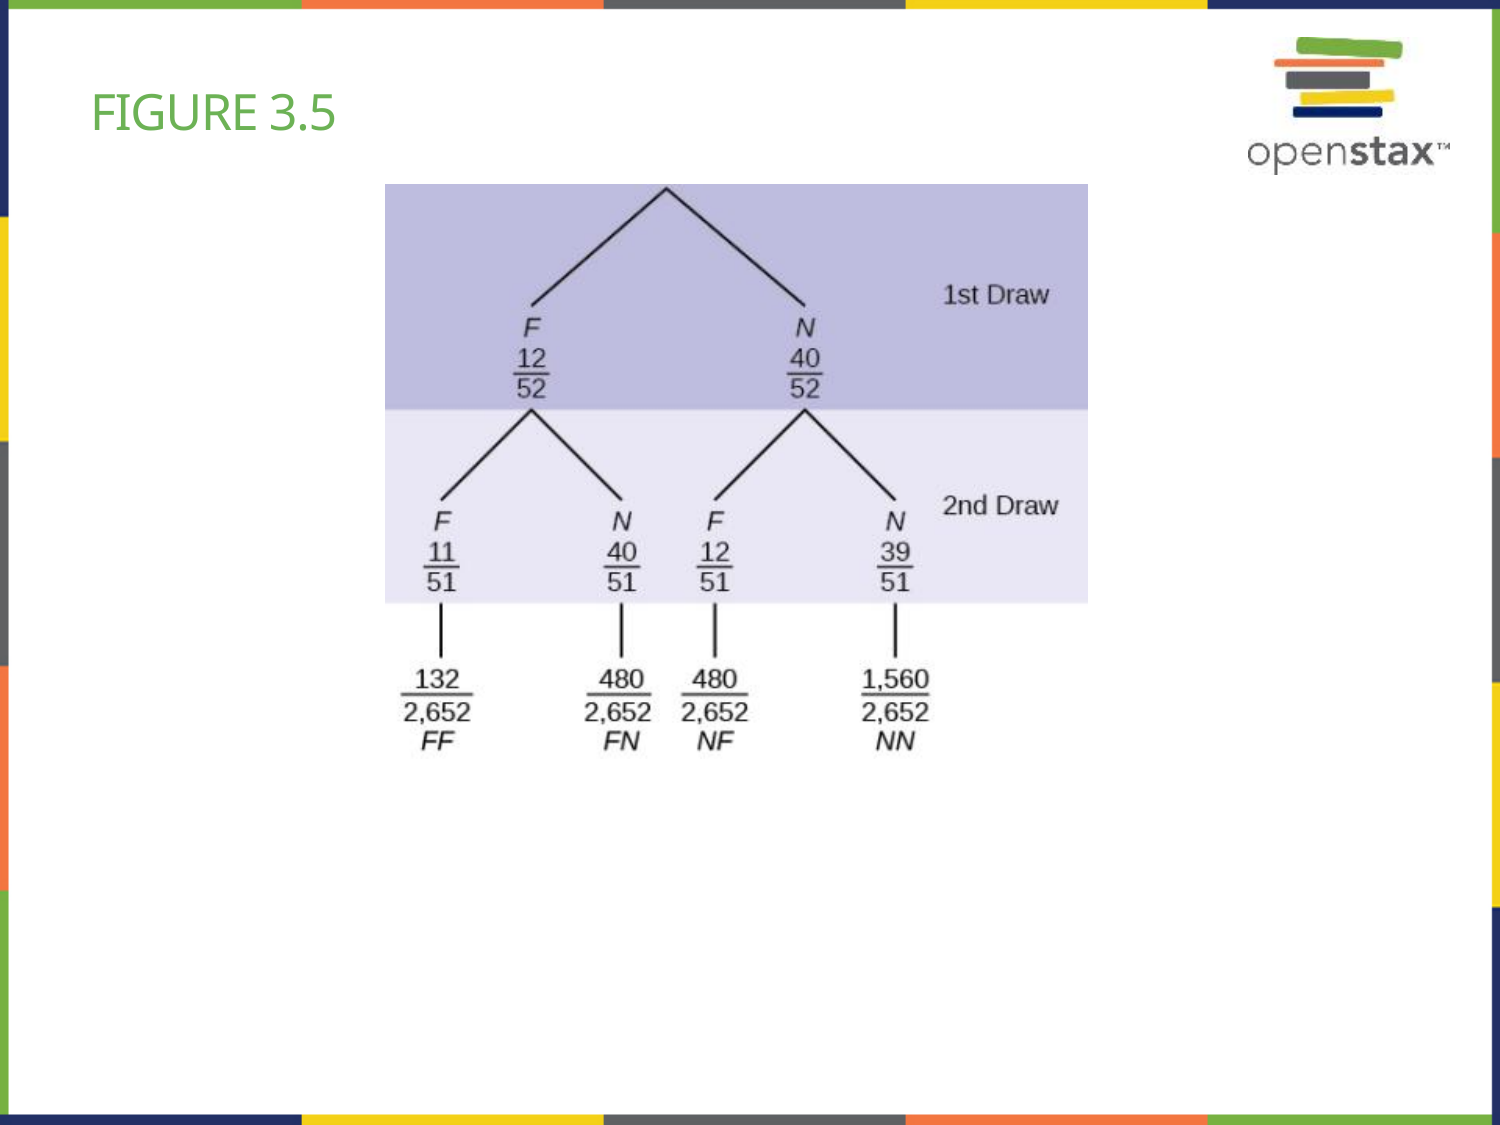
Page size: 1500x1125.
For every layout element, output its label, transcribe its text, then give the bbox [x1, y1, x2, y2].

picture [0, 0, 1500, 1125]
title Figure 3.5 [75, 39, 1246, 148]
